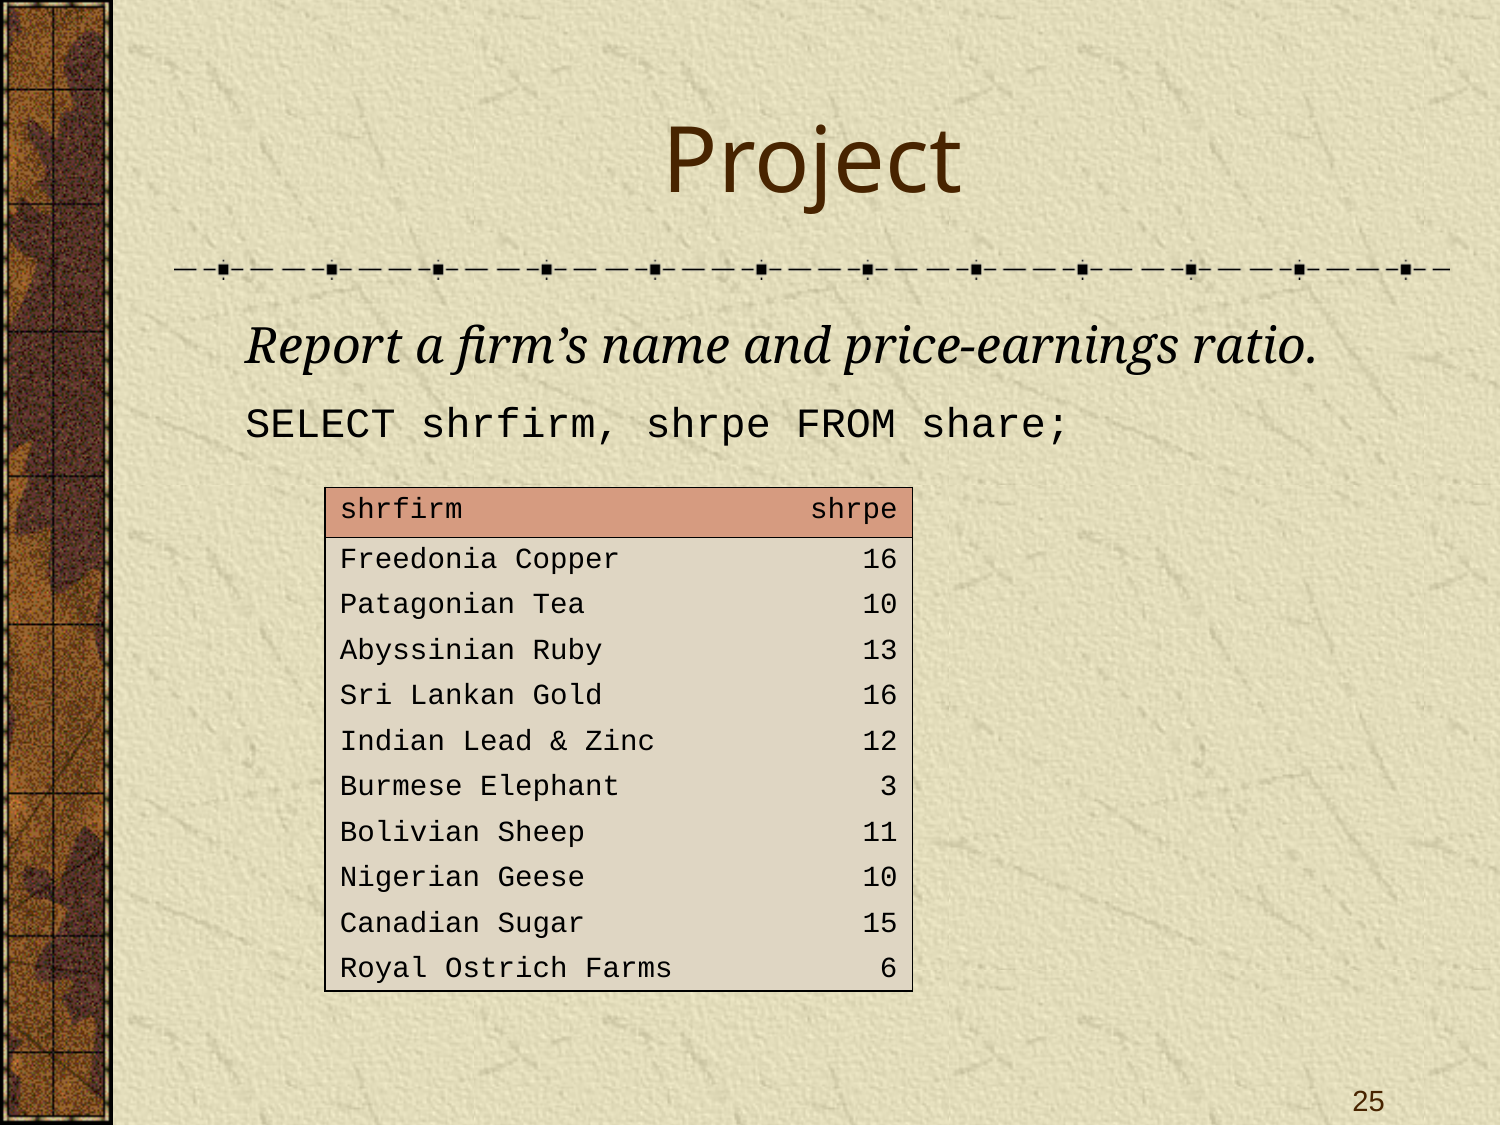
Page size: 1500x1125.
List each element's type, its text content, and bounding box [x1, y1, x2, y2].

table_cell 12 [762, 720, 912, 765]
table_header shrfirm [326, 488, 762, 537]
table_cell 11 [762, 811, 912, 856]
table_cell 16 [762, 674, 912, 720]
table_cell 13 [762, 629, 912, 674]
table_cell Abyssinian Ruby [326, 629, 762, 674]
table_cell Nigerian Geese [326, 856, 762, 902]
table_cell Sri Lankan Gold [326, 674, 762, 720]
list Report a firm’s name and price-earnings ratio. SELECT shrfirm, shrpe FROM share; [173, 289, 1449, 965]
table_cell Canadian Sugar [326, 902, 762, 947]
title Project [174, 62, 1451, 251]
picture [0, 0, 1500, 1125]
table_cell Indian Lead & Zinc [326, 720, 762, 765]
table_cell 15 [762, 902, 912, 947]
table_cell Burmese Elephant [326, 765, 762, 811]
table_cell 10 [762, 583, 912, 629]
table_cell 6 [762, 947, 912, 990]
table_cell Freedonia Copper [326, 538, 762, 583]
table_header shrpe [762, 488, 912, 537]
table_cell Bolivian Sheep [326, 811, 762, 856]
table_cell Royal Ostrich Farms [326, 947, 762, 990]
table_cell 16 [762, 538, 912, 583]
slide_number 25 [1274, 1049, 1463, 1125]
table_cell 10 [762, 856, 912, 902]
table_cell 3 [762, 765, 912, 811]
table_cell Patagonian Tea [326, 583, 762, 629]
